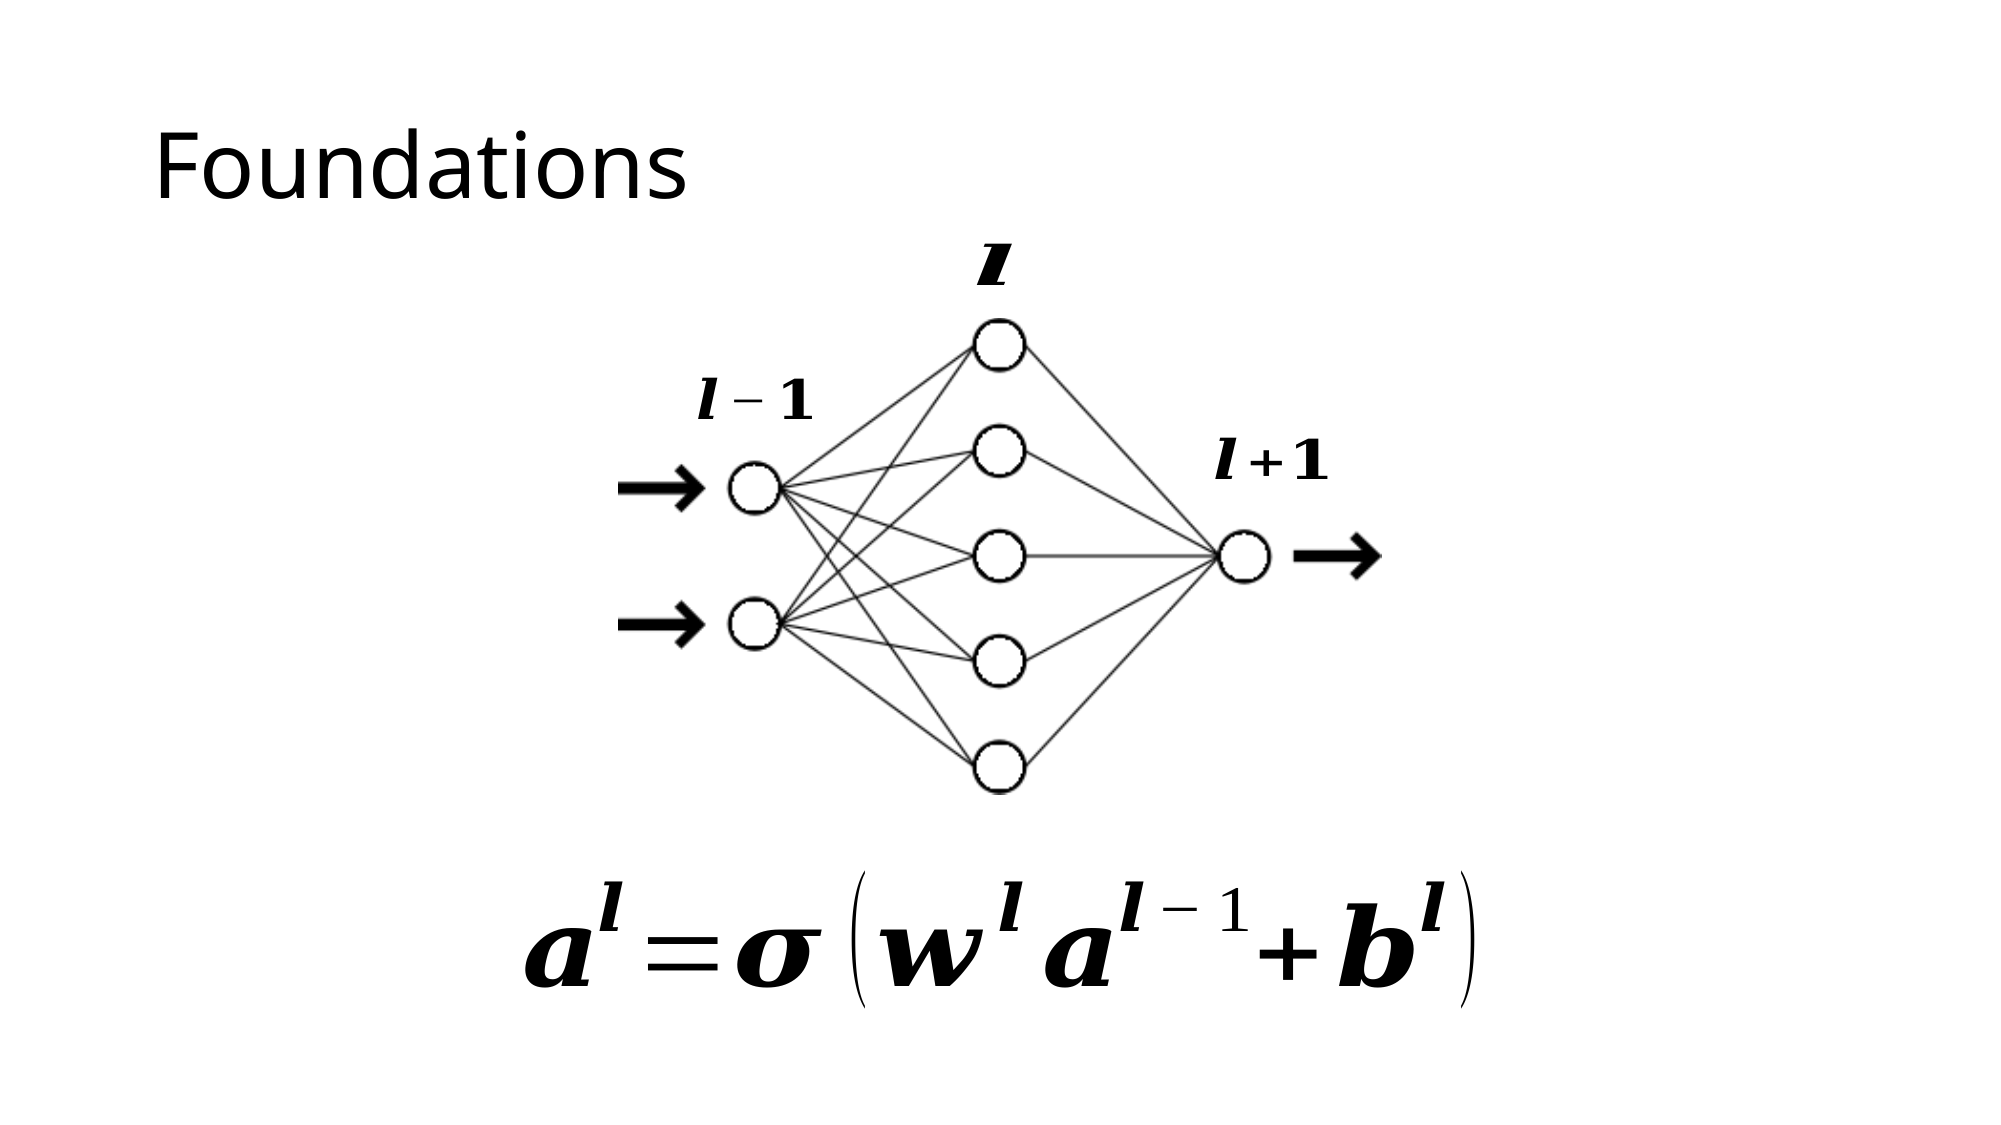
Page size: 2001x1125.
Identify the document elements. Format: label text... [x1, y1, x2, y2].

title Foundations [137, 59, 1863, 278]
picture [618, 318, 1382, 795]
